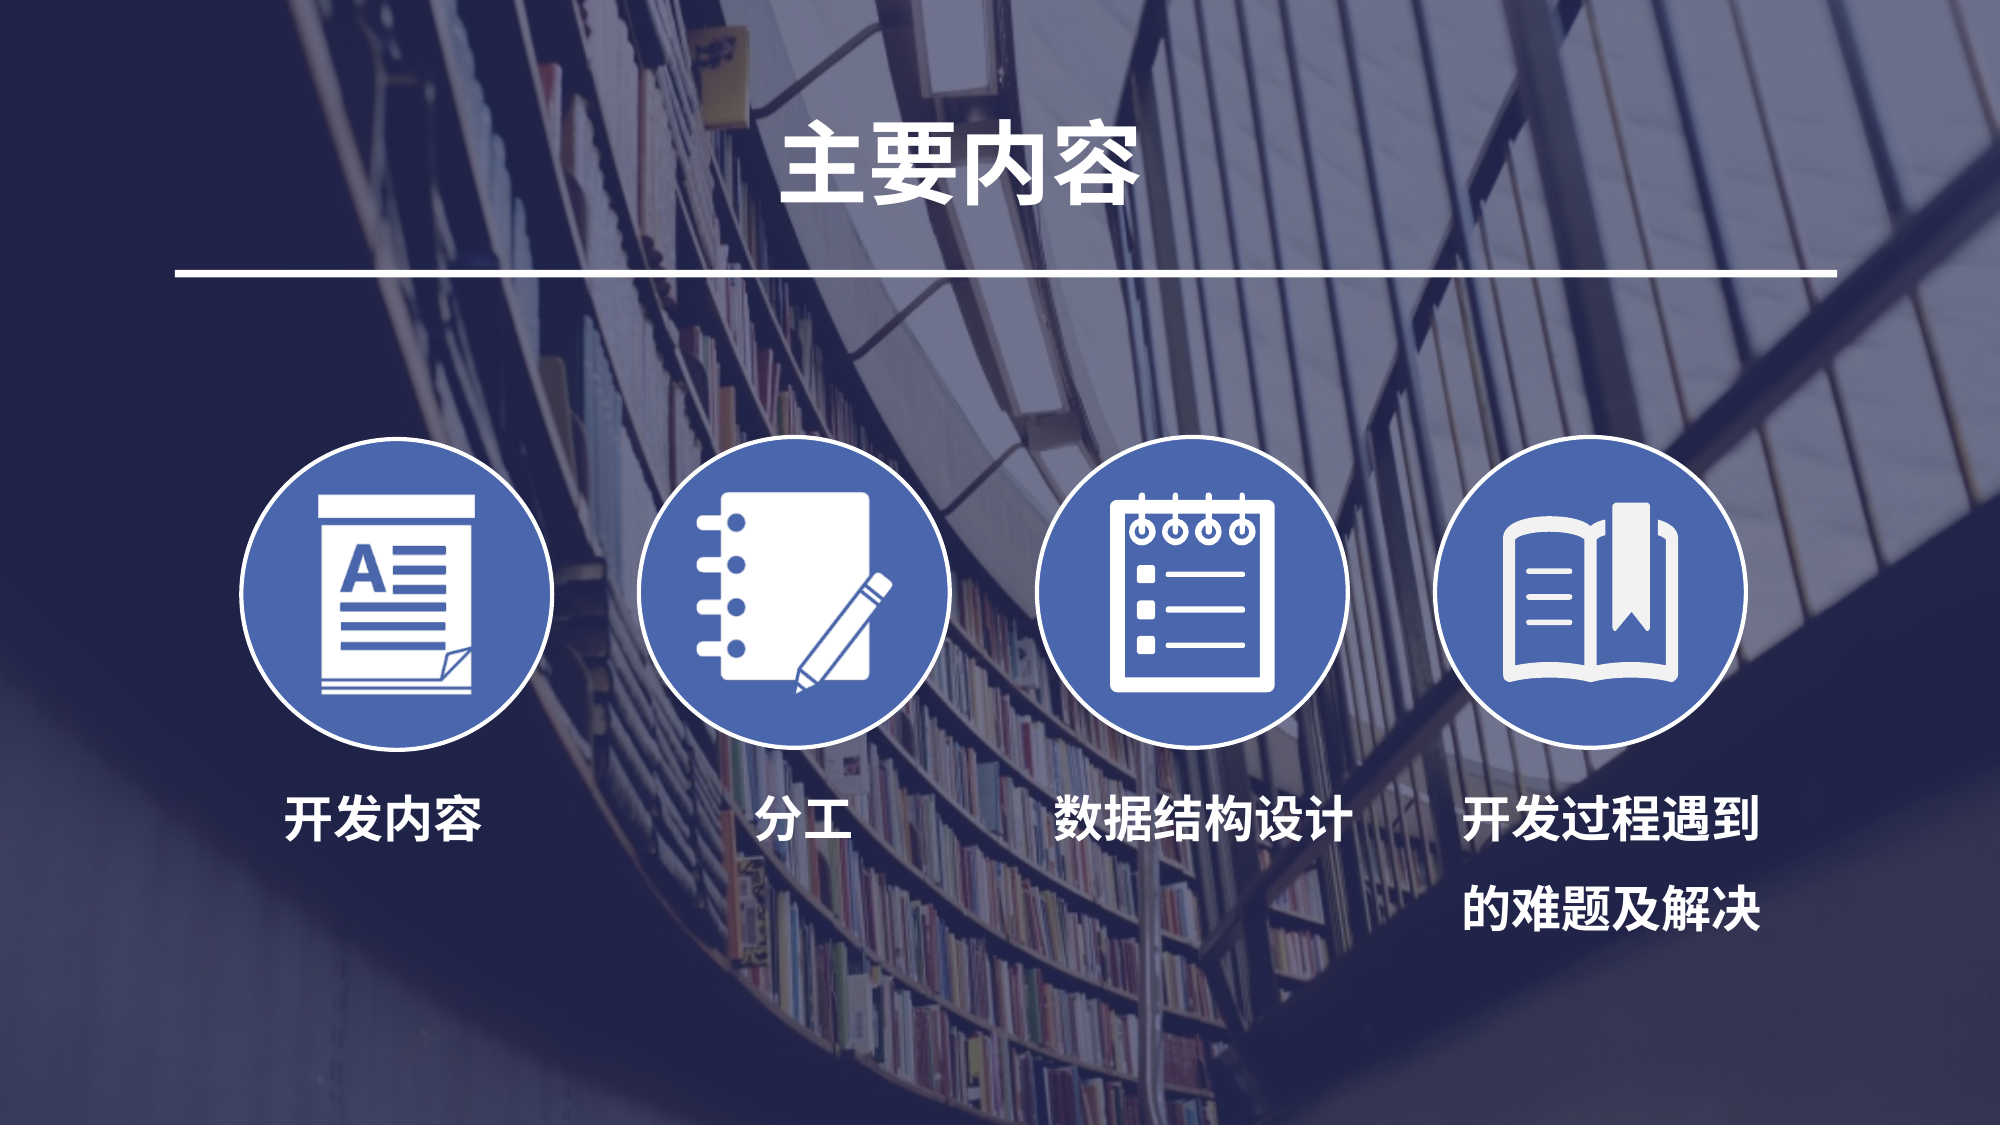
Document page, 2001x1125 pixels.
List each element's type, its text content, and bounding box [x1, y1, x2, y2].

text_box 数据结构设计 [1027, 749, 1381, 855]
text_box 开发内容 [213, 749, 555, 855]
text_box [1435, 436, 1746, 748]
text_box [638, 436, 950, 748]
text_box 分工 [626, 749, 981, 855]
text_box [174, 269, 1838, 278]
text_box 开发过程遇到的难题及解决 [1422, 749, 1799, 945]
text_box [241, 438, 553, 750]
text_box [1036, 436, 1348, 748]
text_box 主要内容 [698, 98, 1159, 224]
